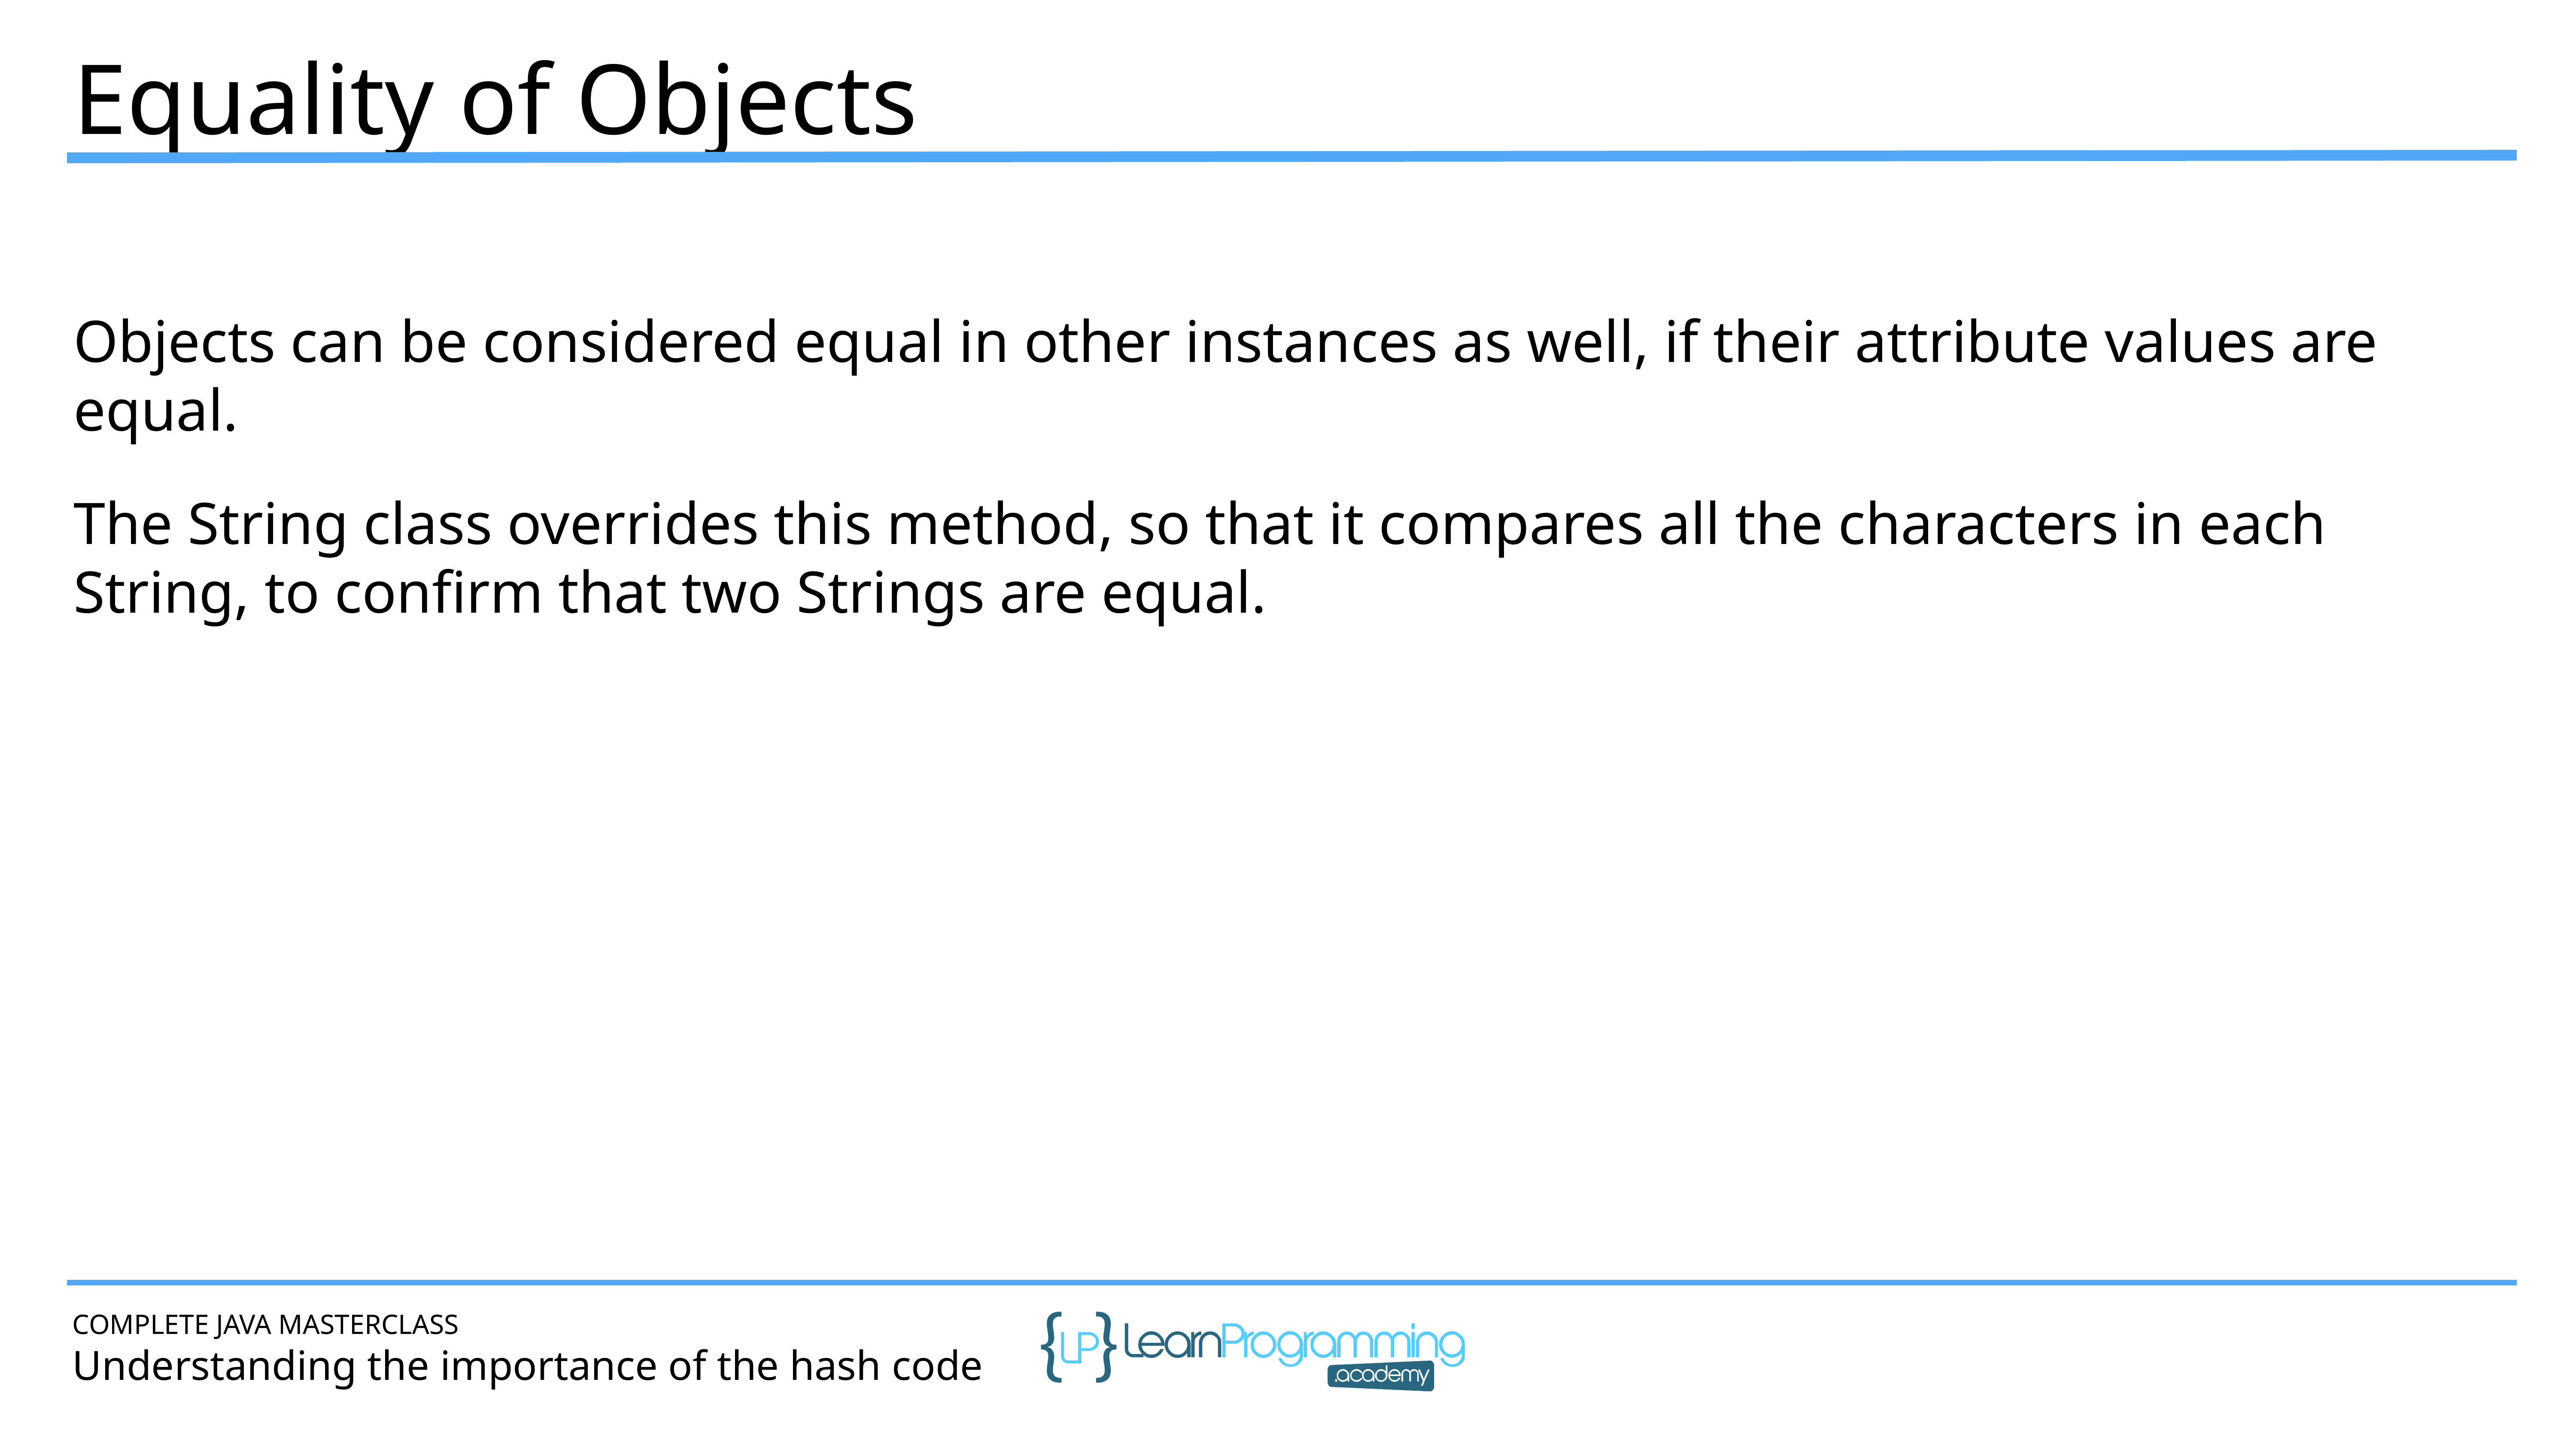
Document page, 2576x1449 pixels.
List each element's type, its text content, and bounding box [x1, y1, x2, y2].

text_box Equality of Objects [68, 32, 949, 159]
text_box COMPLETE JAVA MASTERCLASS Understanding the importance of the hash code [67, 1302, 1030, 1394]
picture [1032, 1302, 1477, 1400]
text_box Objects can be considered equal in other instances as well, if their attribute values are equal. The String class overrides this method, so that it compares all the characters in each String, to confirm that two Strings are equal. [67, 301, 2517, 1139]
